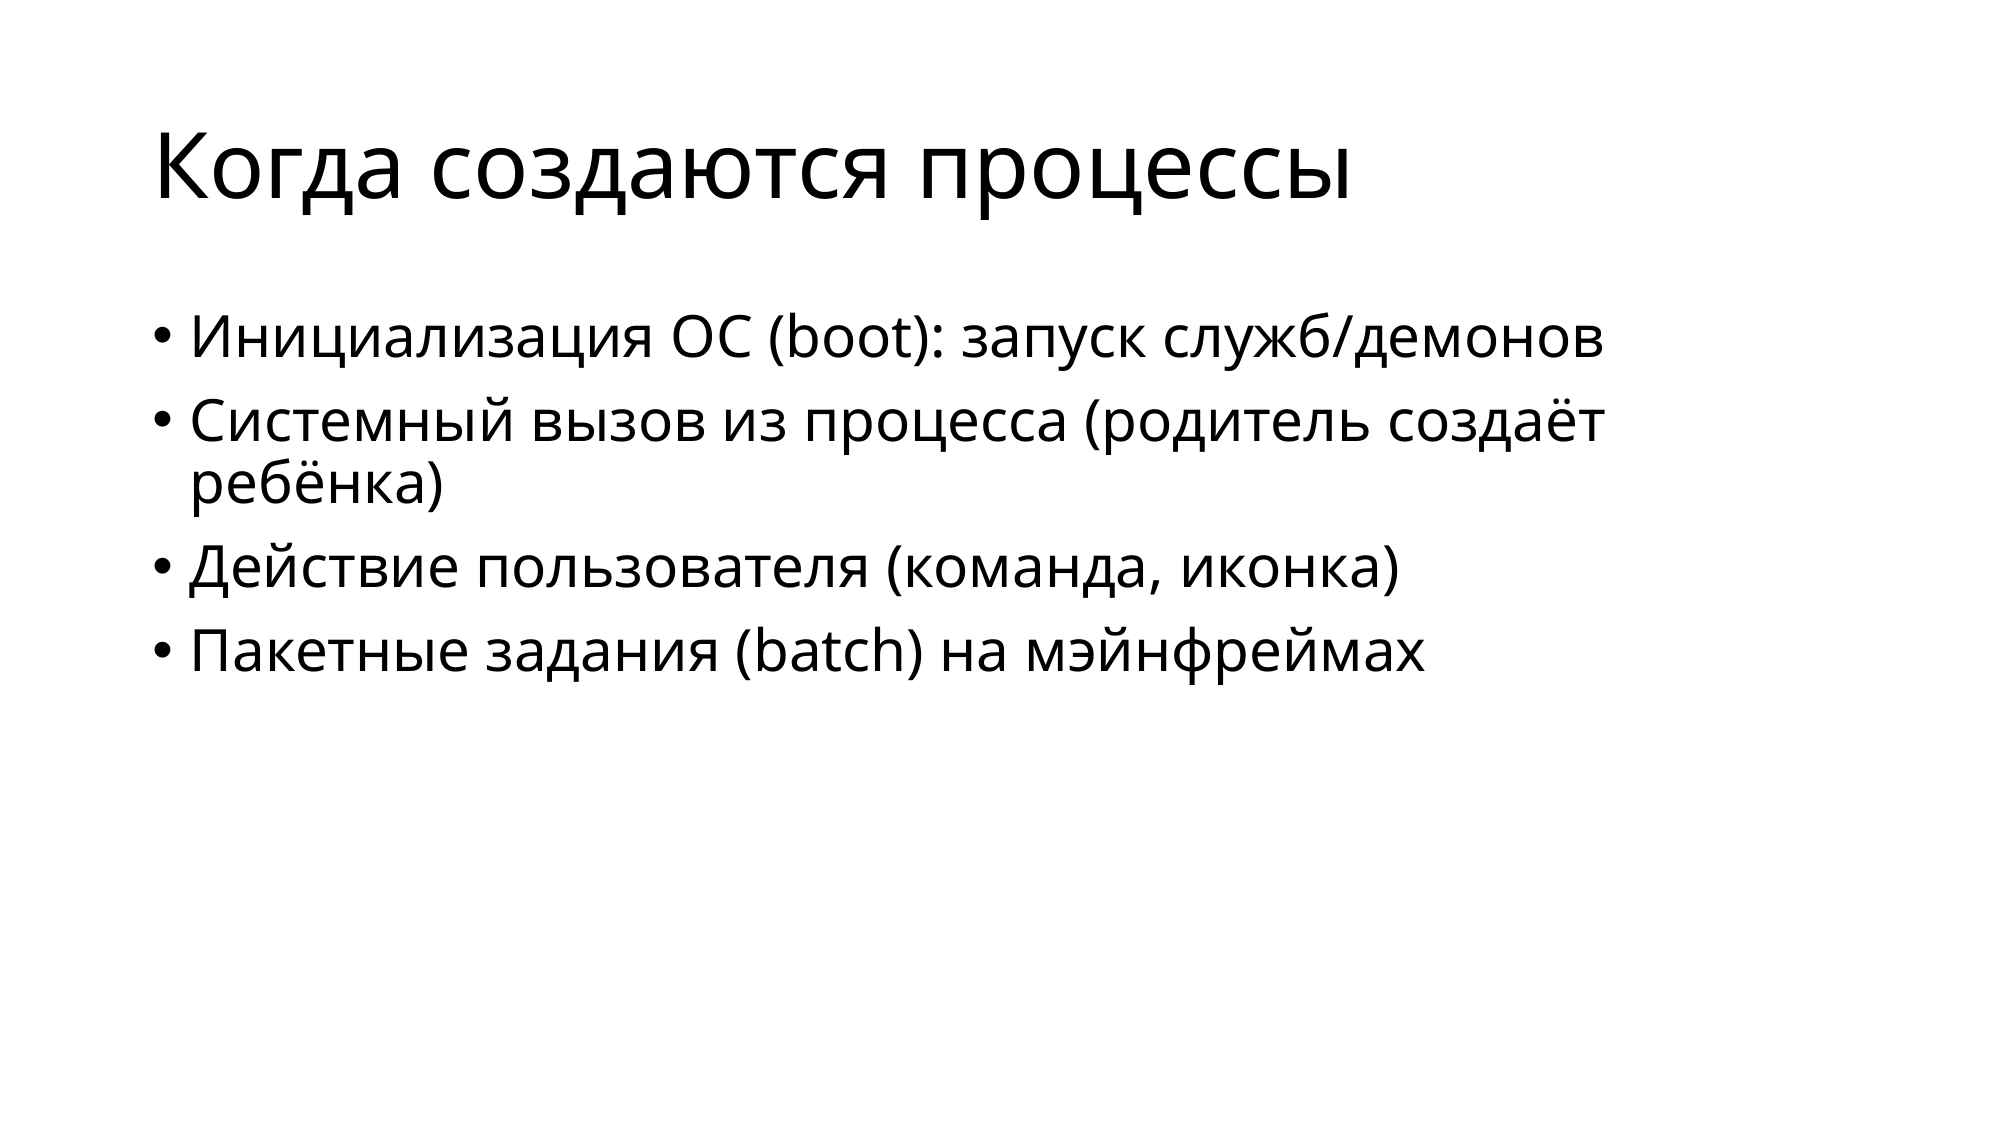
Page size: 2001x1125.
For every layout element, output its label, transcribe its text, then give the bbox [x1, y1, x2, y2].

list Инициализация ОС (boot): запуск служб/демонов Системный вызов из процесса (родитель создаёт ребёнка) Действие пользователя (команда, иконка) Пакетные задания (batch) на мэйнфреймах [137, 299, 1863, 1014]
title Когда создаются процессы [137, 59, 1863, 278]
